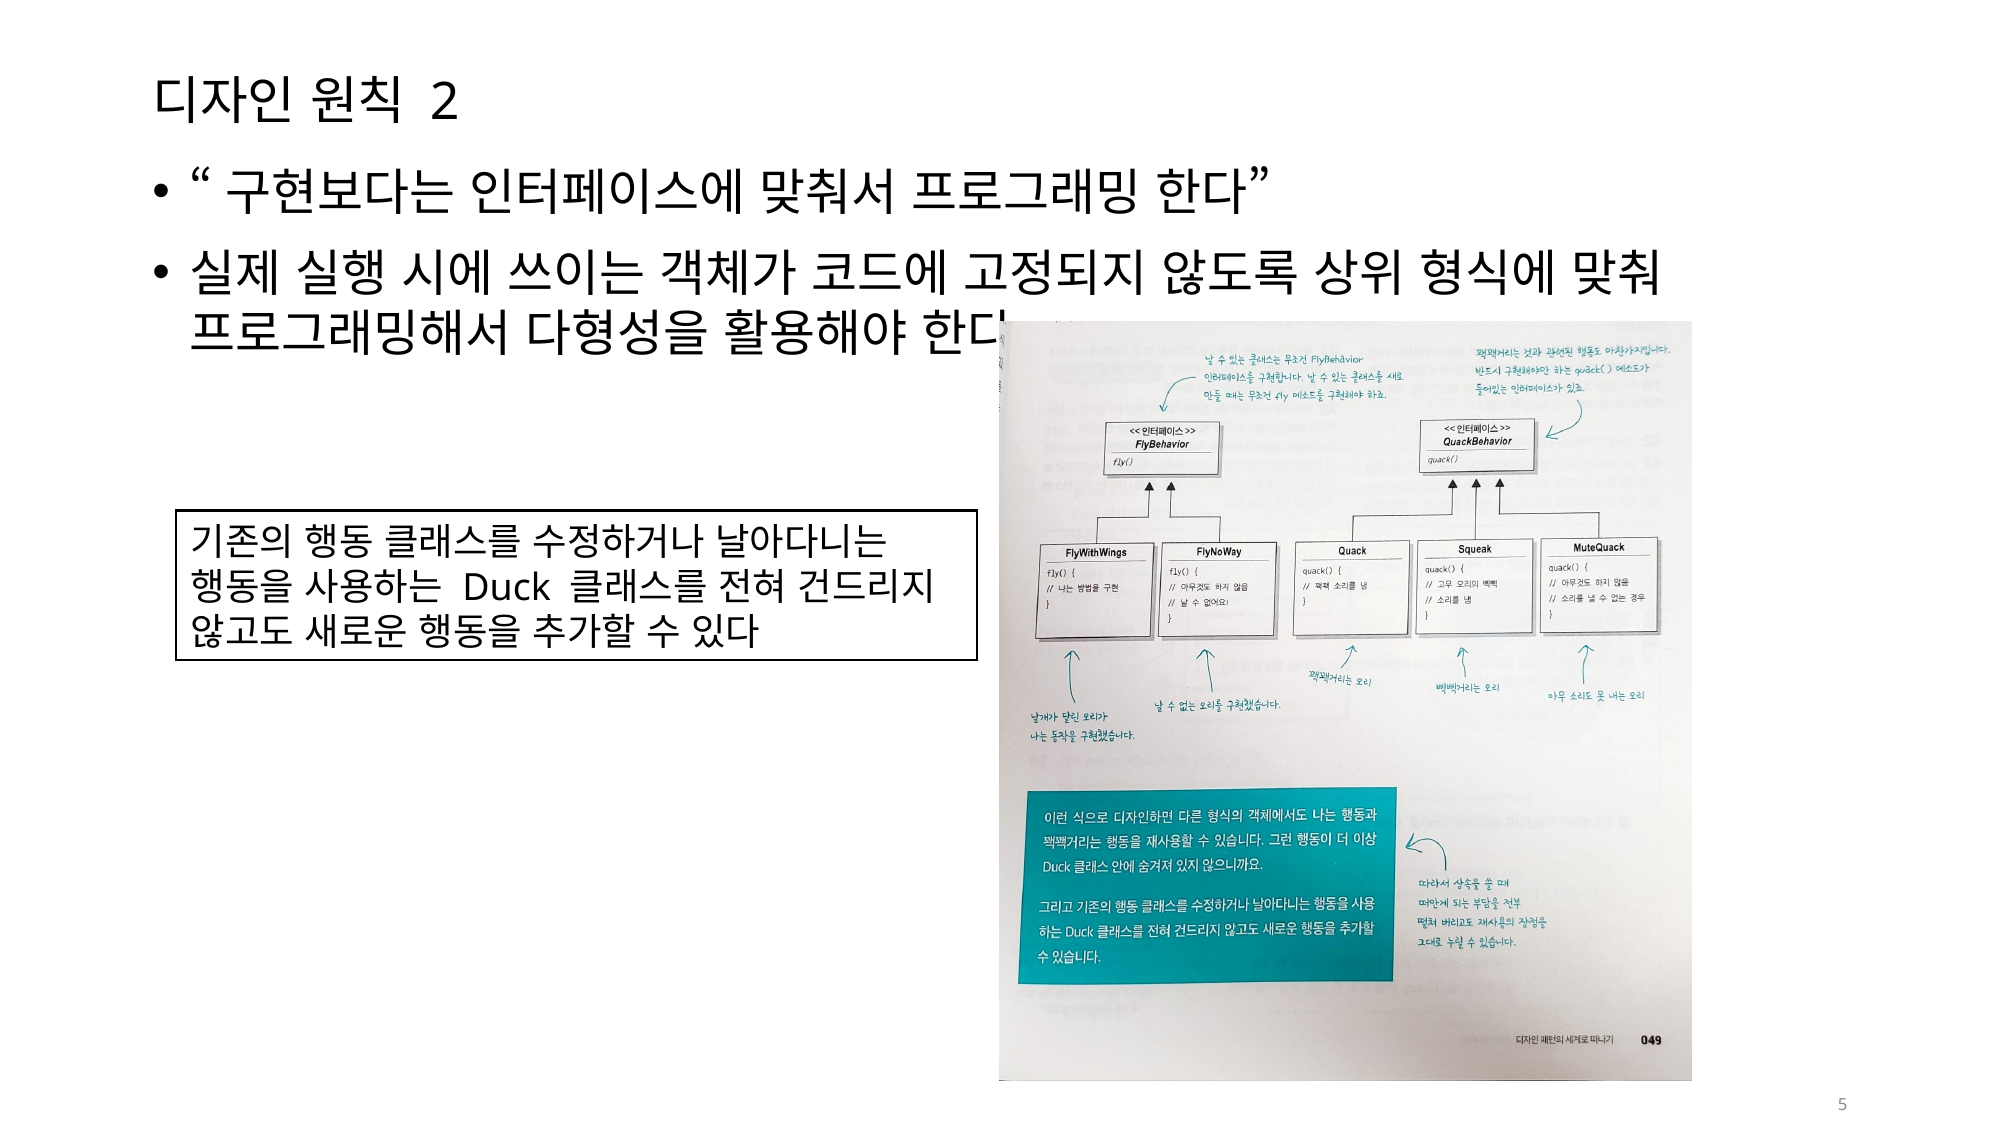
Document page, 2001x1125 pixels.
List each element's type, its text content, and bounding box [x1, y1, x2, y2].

list “구현보다는 인터페이스에 맞춰서 프로그래밍 한다” 실제 실행 시에 쓰이는 객체가 코드에 고정되지 않도록 상위 형식에 맞춰 프로그래밍해서 다형성을 활용해야 한다 [137, 153, 1863, 1066]
text_box 기존의 행동 클래스를 수정하거나 날아다니는 행동을 사용하는 Duck 클래스를 전혀 건드리지 않고도 새로운 행동을 추가할 수 있다 [175, 509, 978, 661]
title 디자인 원칙 2 [137, 59, 1863, 138]
picture [999, 321, 1692, 1081]
slide_number 5 [1412, 1087, 1863, 1124]
